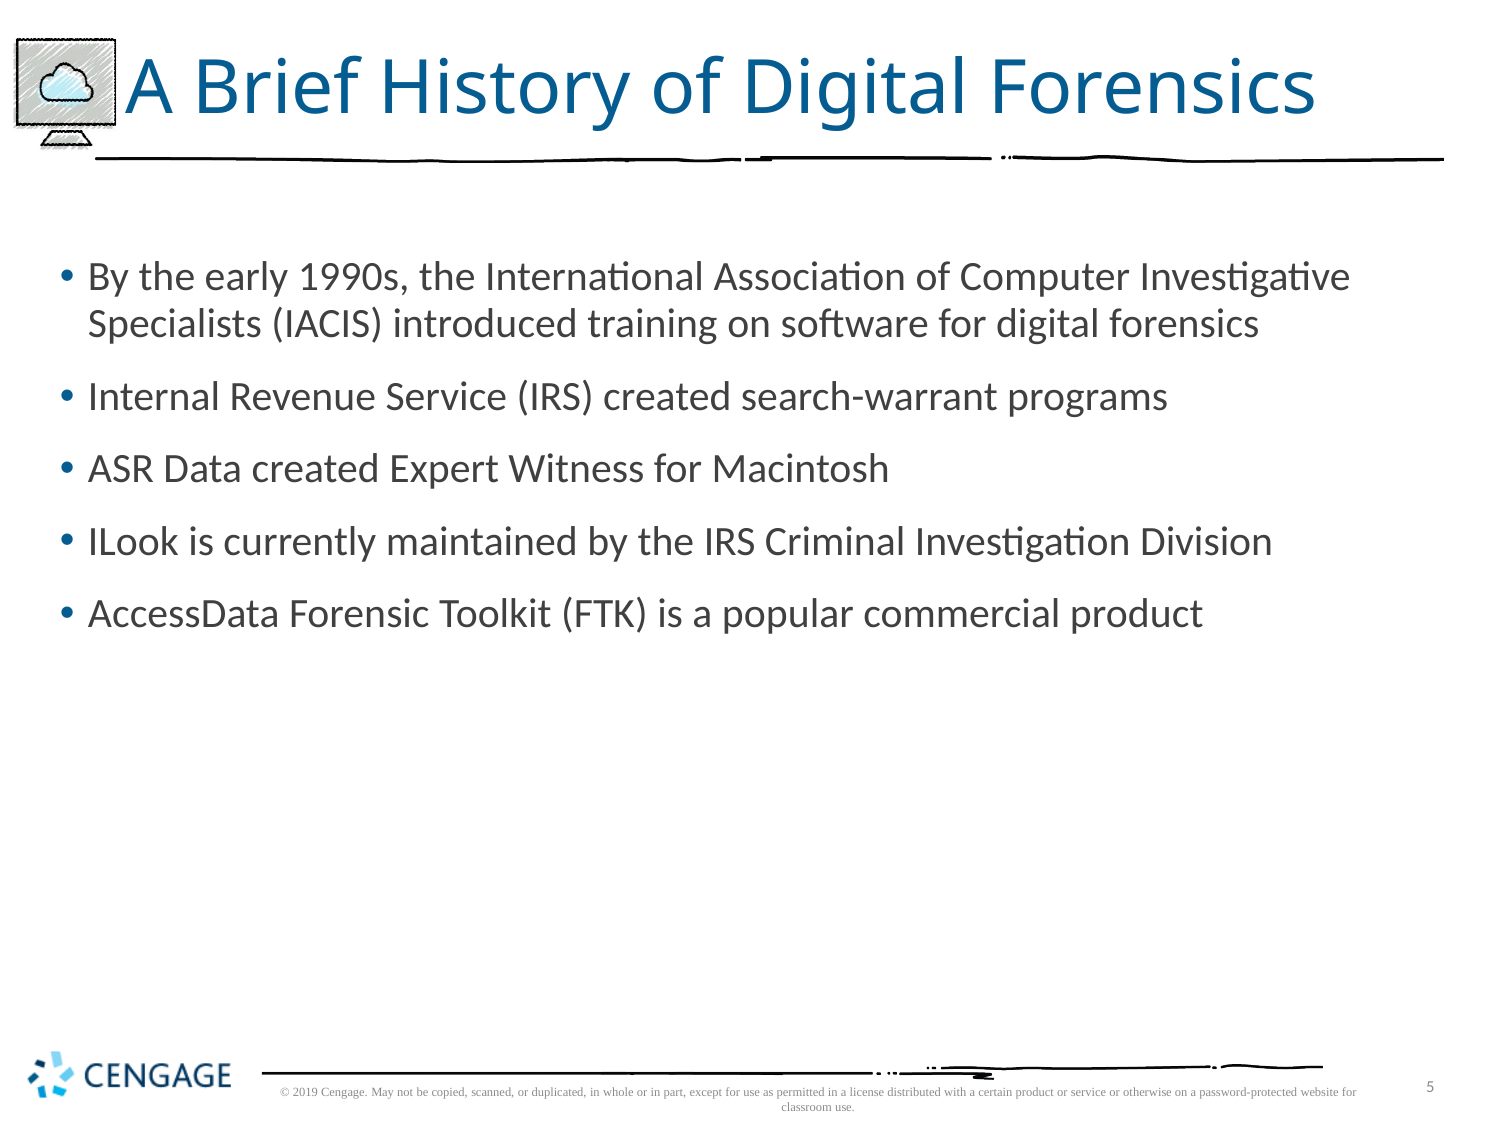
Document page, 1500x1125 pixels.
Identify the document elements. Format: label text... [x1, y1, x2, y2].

picture [12, 36, 117, 151]
title A Brief History of Digital Forensics [125, 52, 1442, 130]
picture [261, 1064, 1323, 1079]
picture [95, 155, 1444, 163]
footer © 2019 Cengage. May not be copied, scanned, or duplicated, in whole or in part, except for use as permitted in a license distributed with a certain product or service or otherwise on a password-protected website for classroom use. [261, 1079, 1375, 1120]
picture [7, 1037, 244, 1111]
list By the early 1990s, the International Association of Computer Investigative Specialists (IACIS) introduced training on software for digital forensics Internal Revenue Service (IRS) created search-warrant programs ASR Data created Expert Witness for Macintosh ILook is currently maintained by the IRS Criminal Investigation Division AccessData Forensic Toolkit (FTK) is a popular commercial product [59, 252, 1441, 642]
